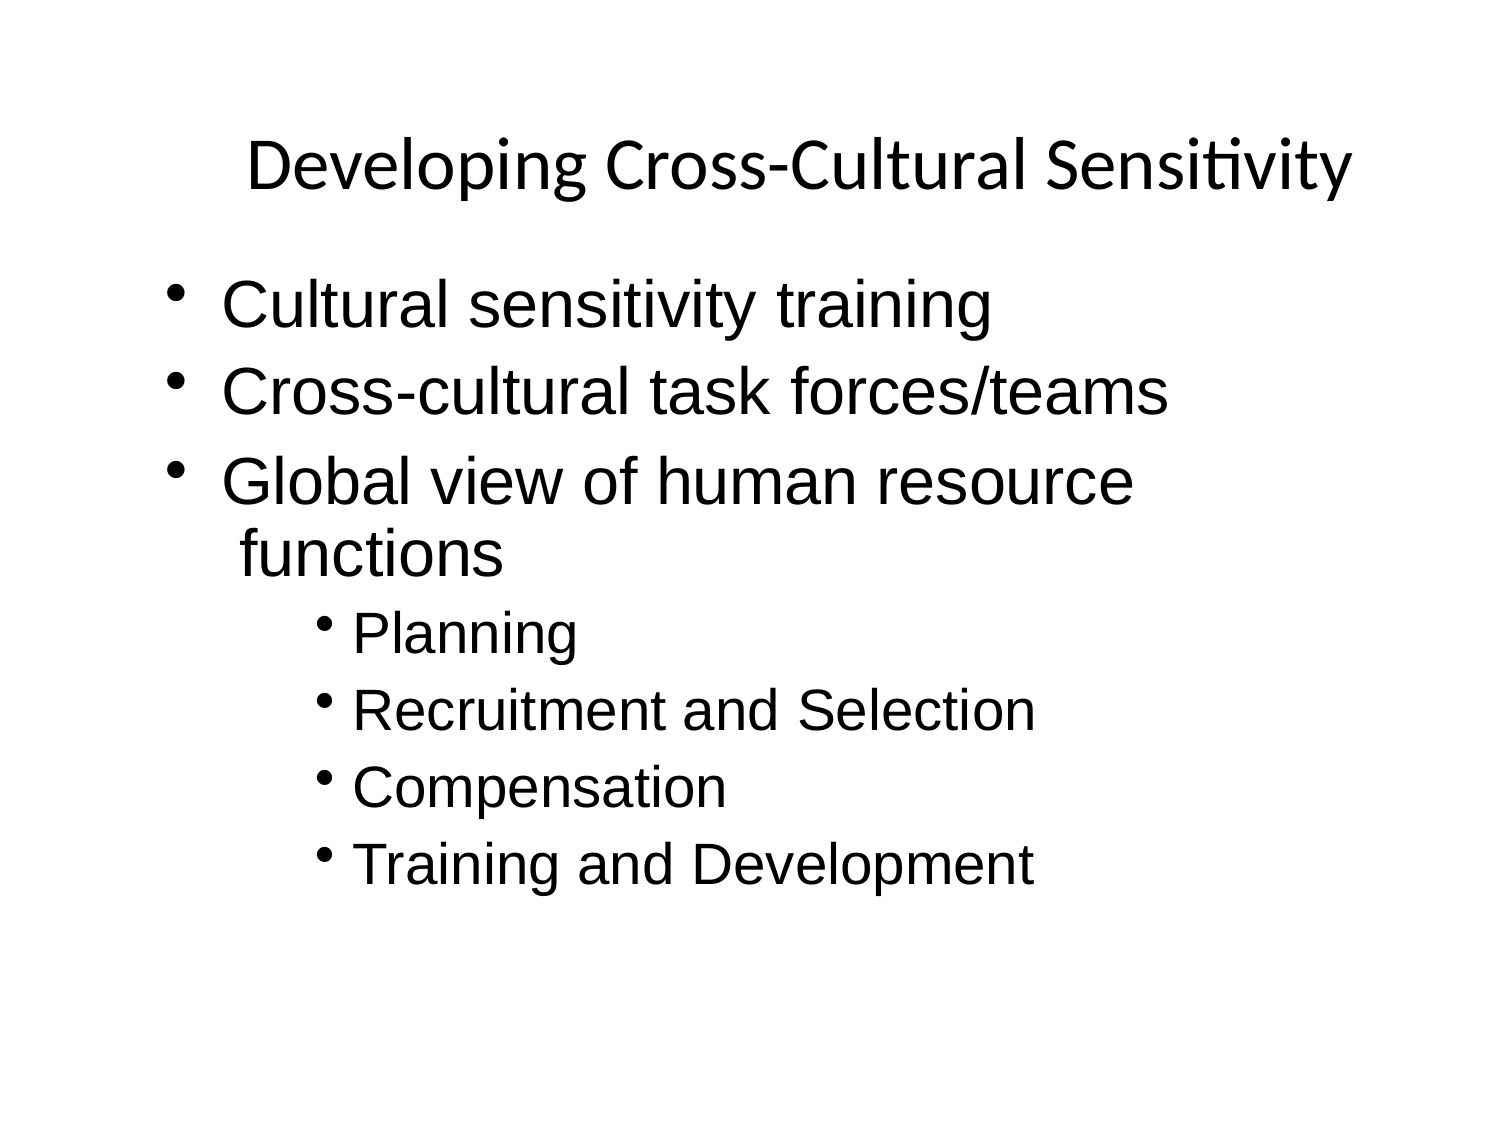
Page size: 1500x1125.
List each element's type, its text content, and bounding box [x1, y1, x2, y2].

title Developing Cross-Cultural Sensitivity [75, 24, 1425, 254]
text_box Cultural sensitivity training Cross-cultural task forces/teams Global view of human resource functions Planning Recruitment and Selection Compensation Training and Development [162, 260, 1174, 897]
